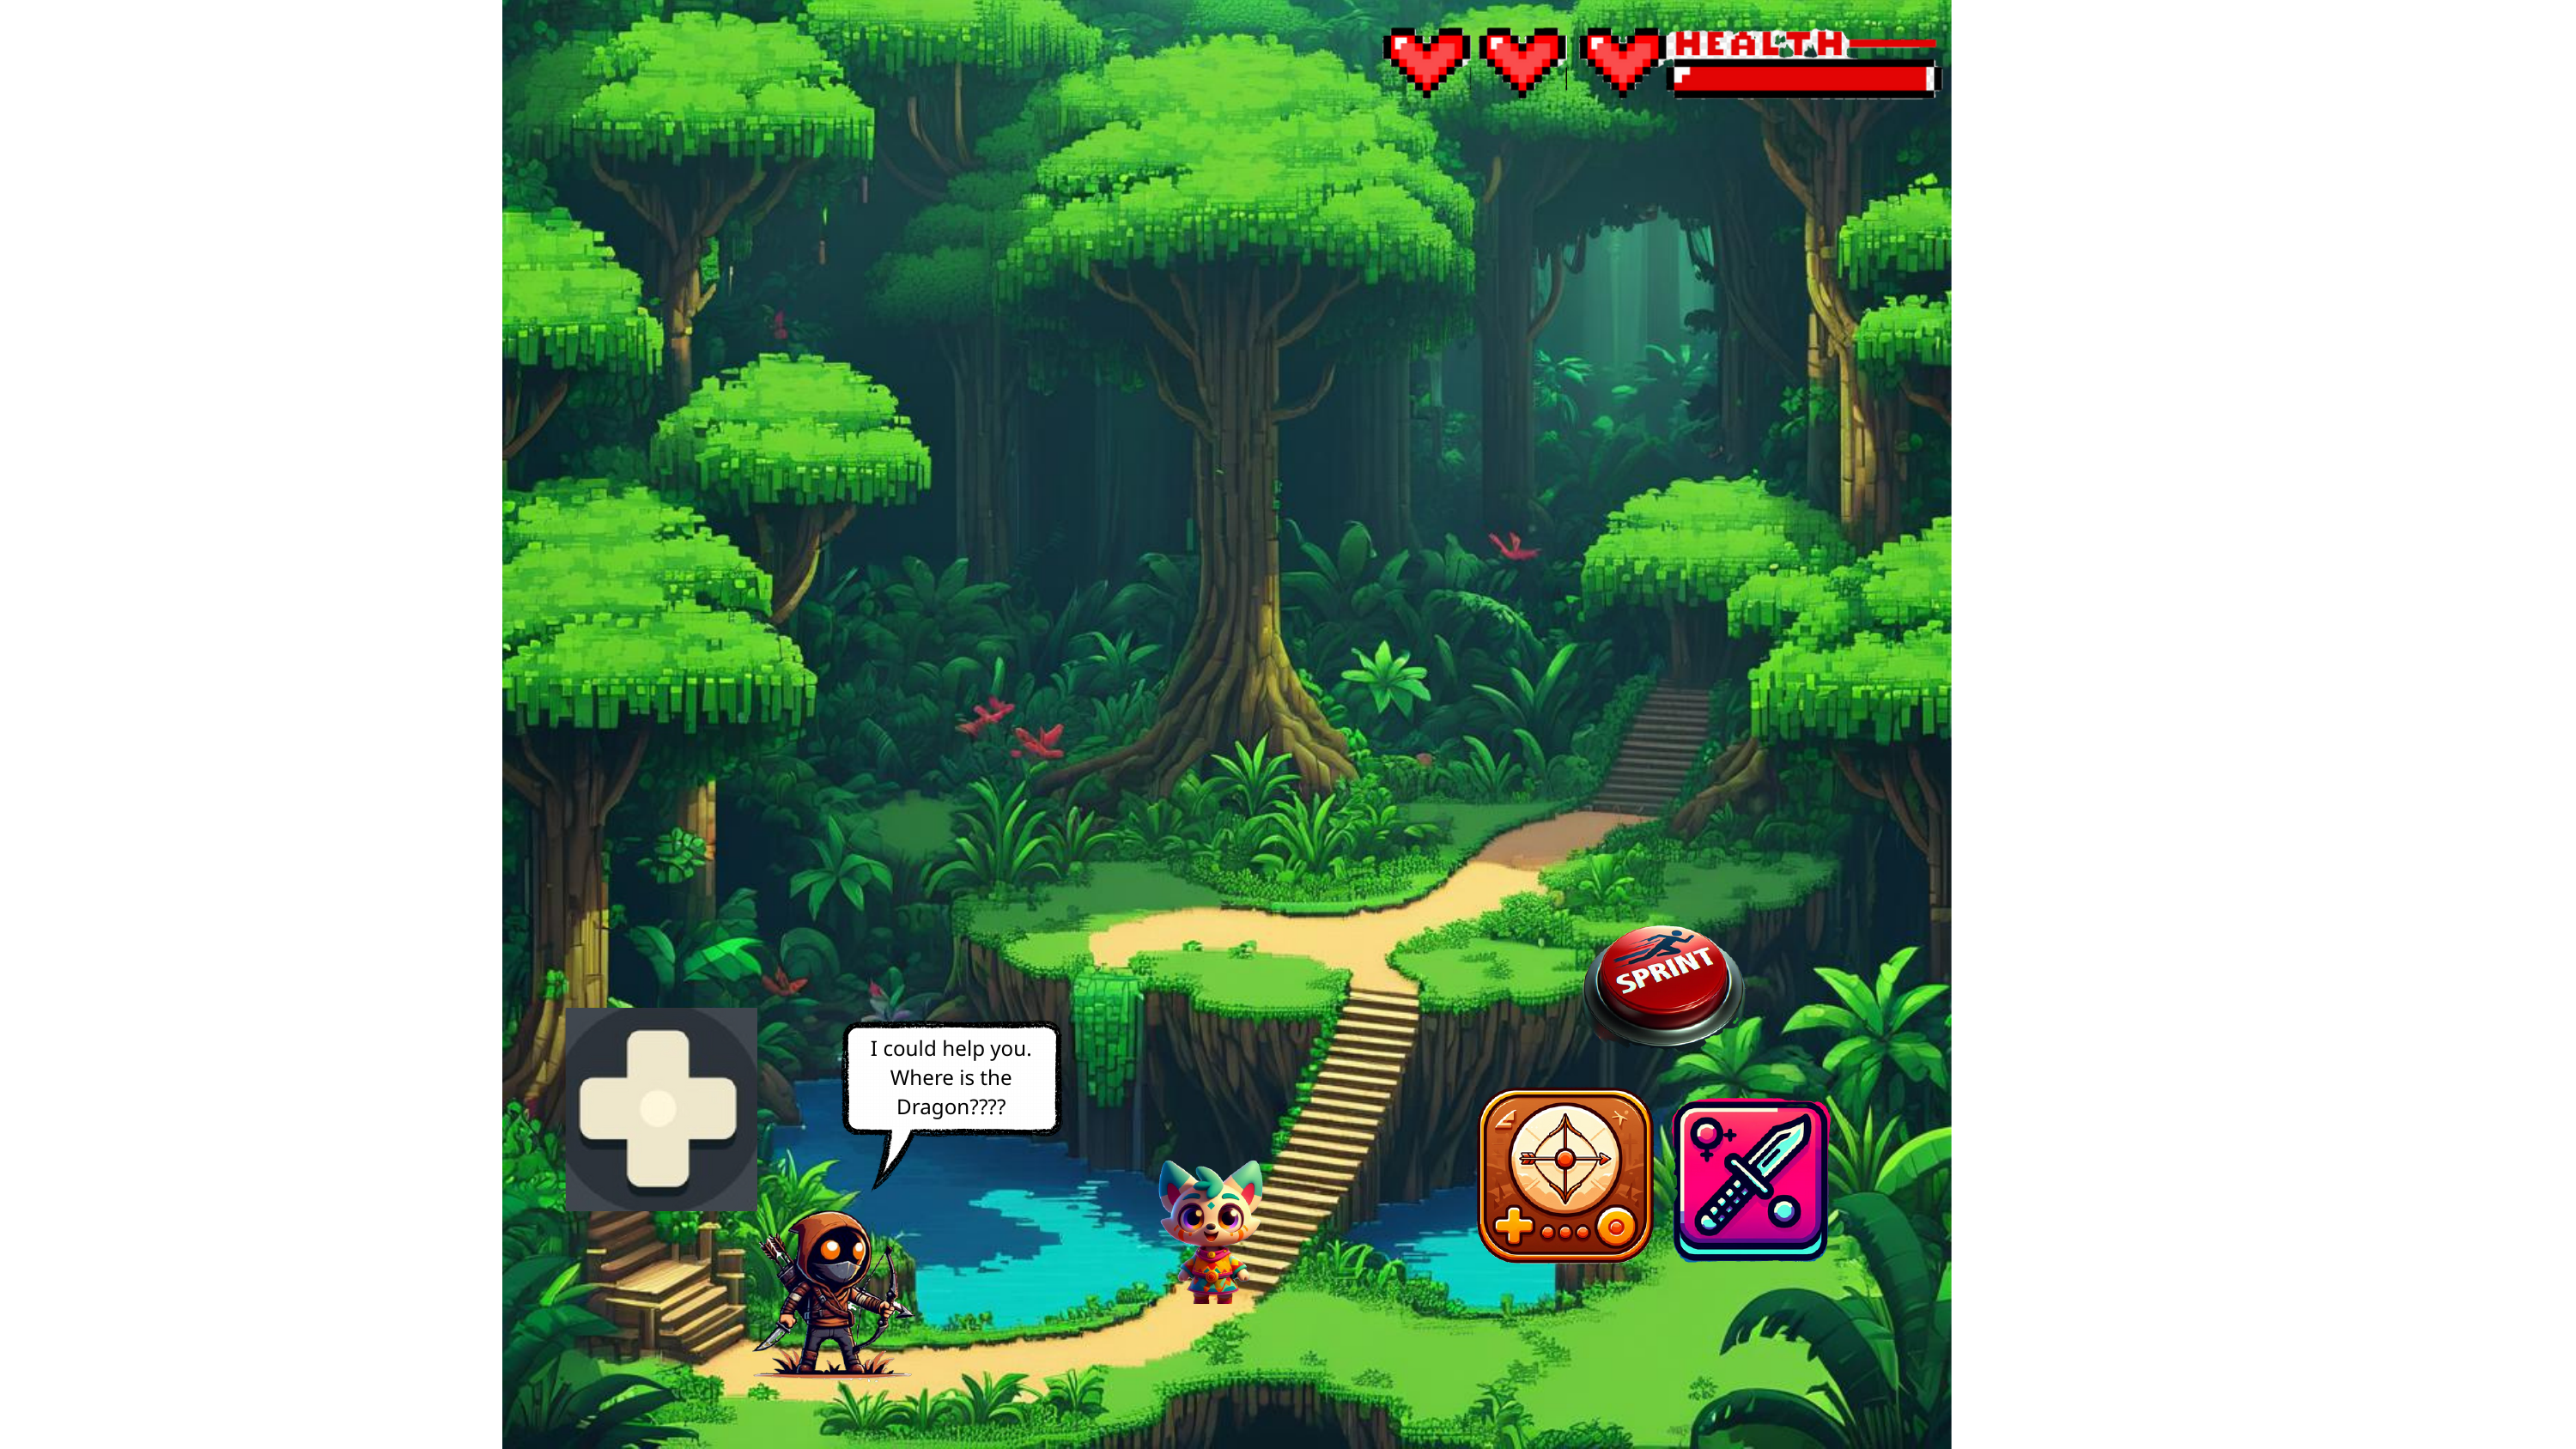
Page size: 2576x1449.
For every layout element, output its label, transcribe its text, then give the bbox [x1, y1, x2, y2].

text_box [565, 1008, 757, 1212]
text_box [730, 1192, 952, 1415]
text_box [1525, 854, 1801, 1131]
text_box I could help you. Where is the Dragon???? [841, 1031, 1062, 1119]
text_box [1130, 1148, 1286, 1304]
text_box [1464, 1075, 1666, 1276]
text_box [1606, 1032, 1895, 1320]
text_box [841, 1020, 1063, 1193]
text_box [1352, 0, 1975, 355]
text_box [502, 0, 1952, 1449]
